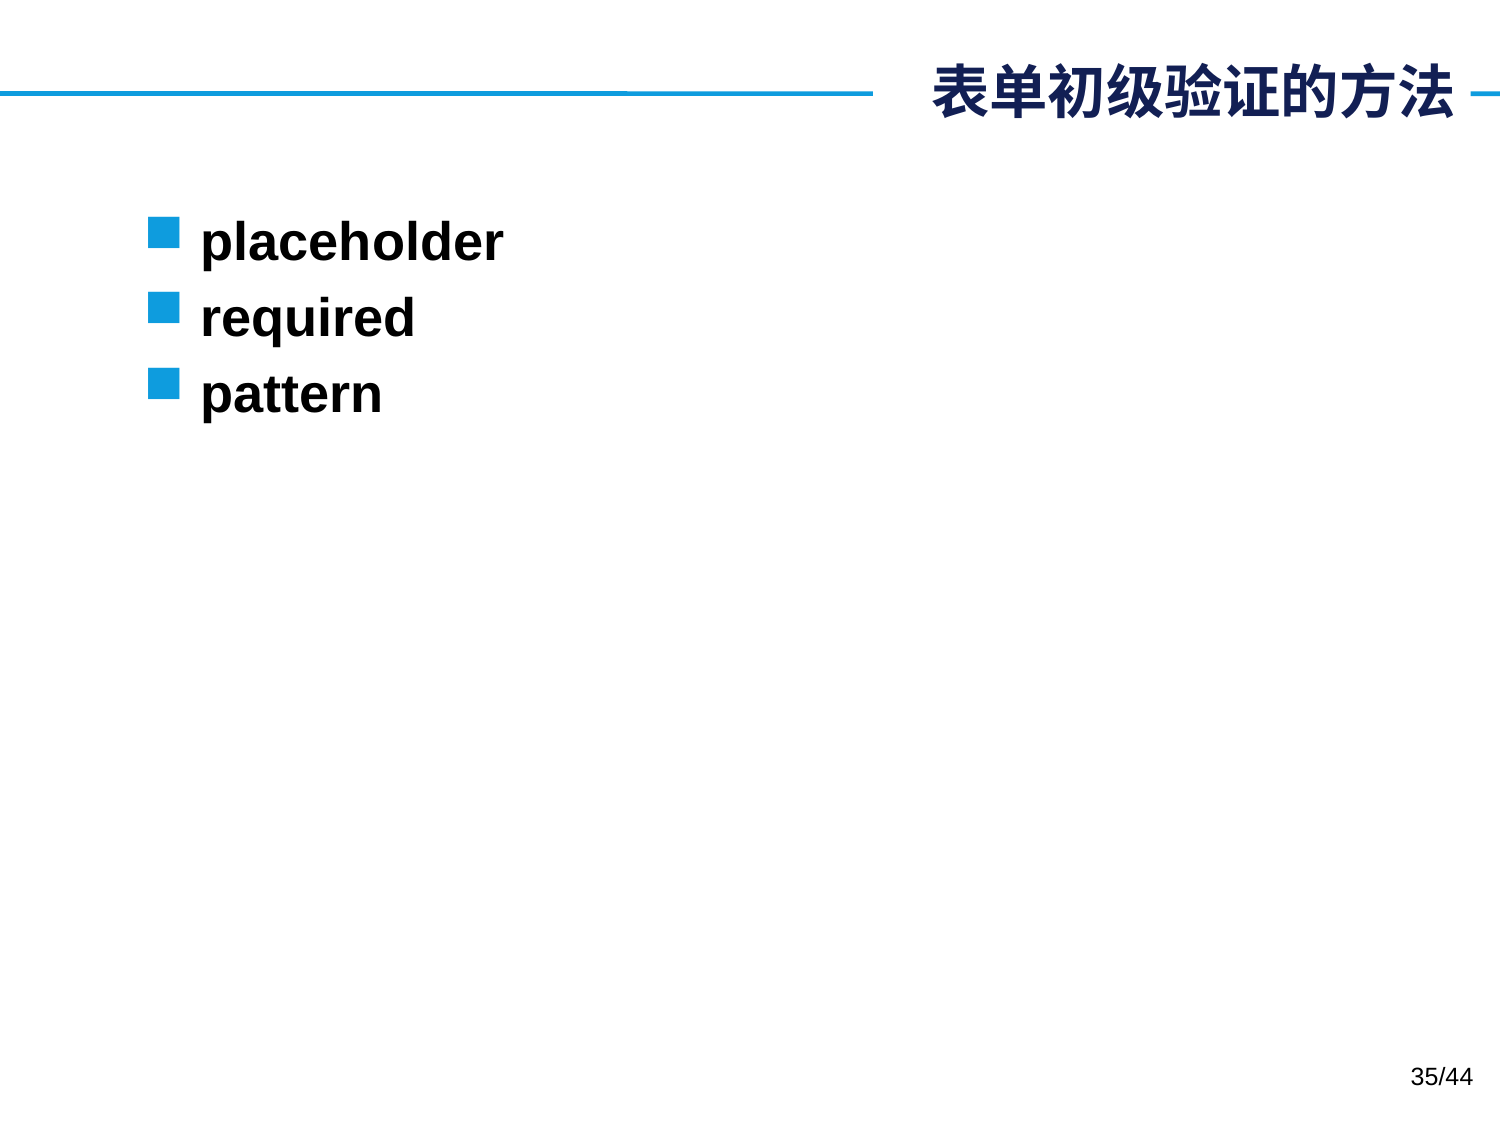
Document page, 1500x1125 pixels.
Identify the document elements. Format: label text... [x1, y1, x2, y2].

slide_number 35/44 [1138, 1053, 1489, 1114]
list placeholder required pattern [128, 199, 1383, 1043]
title 表单初级验证的方法 [873, 11, 1471, 168]
